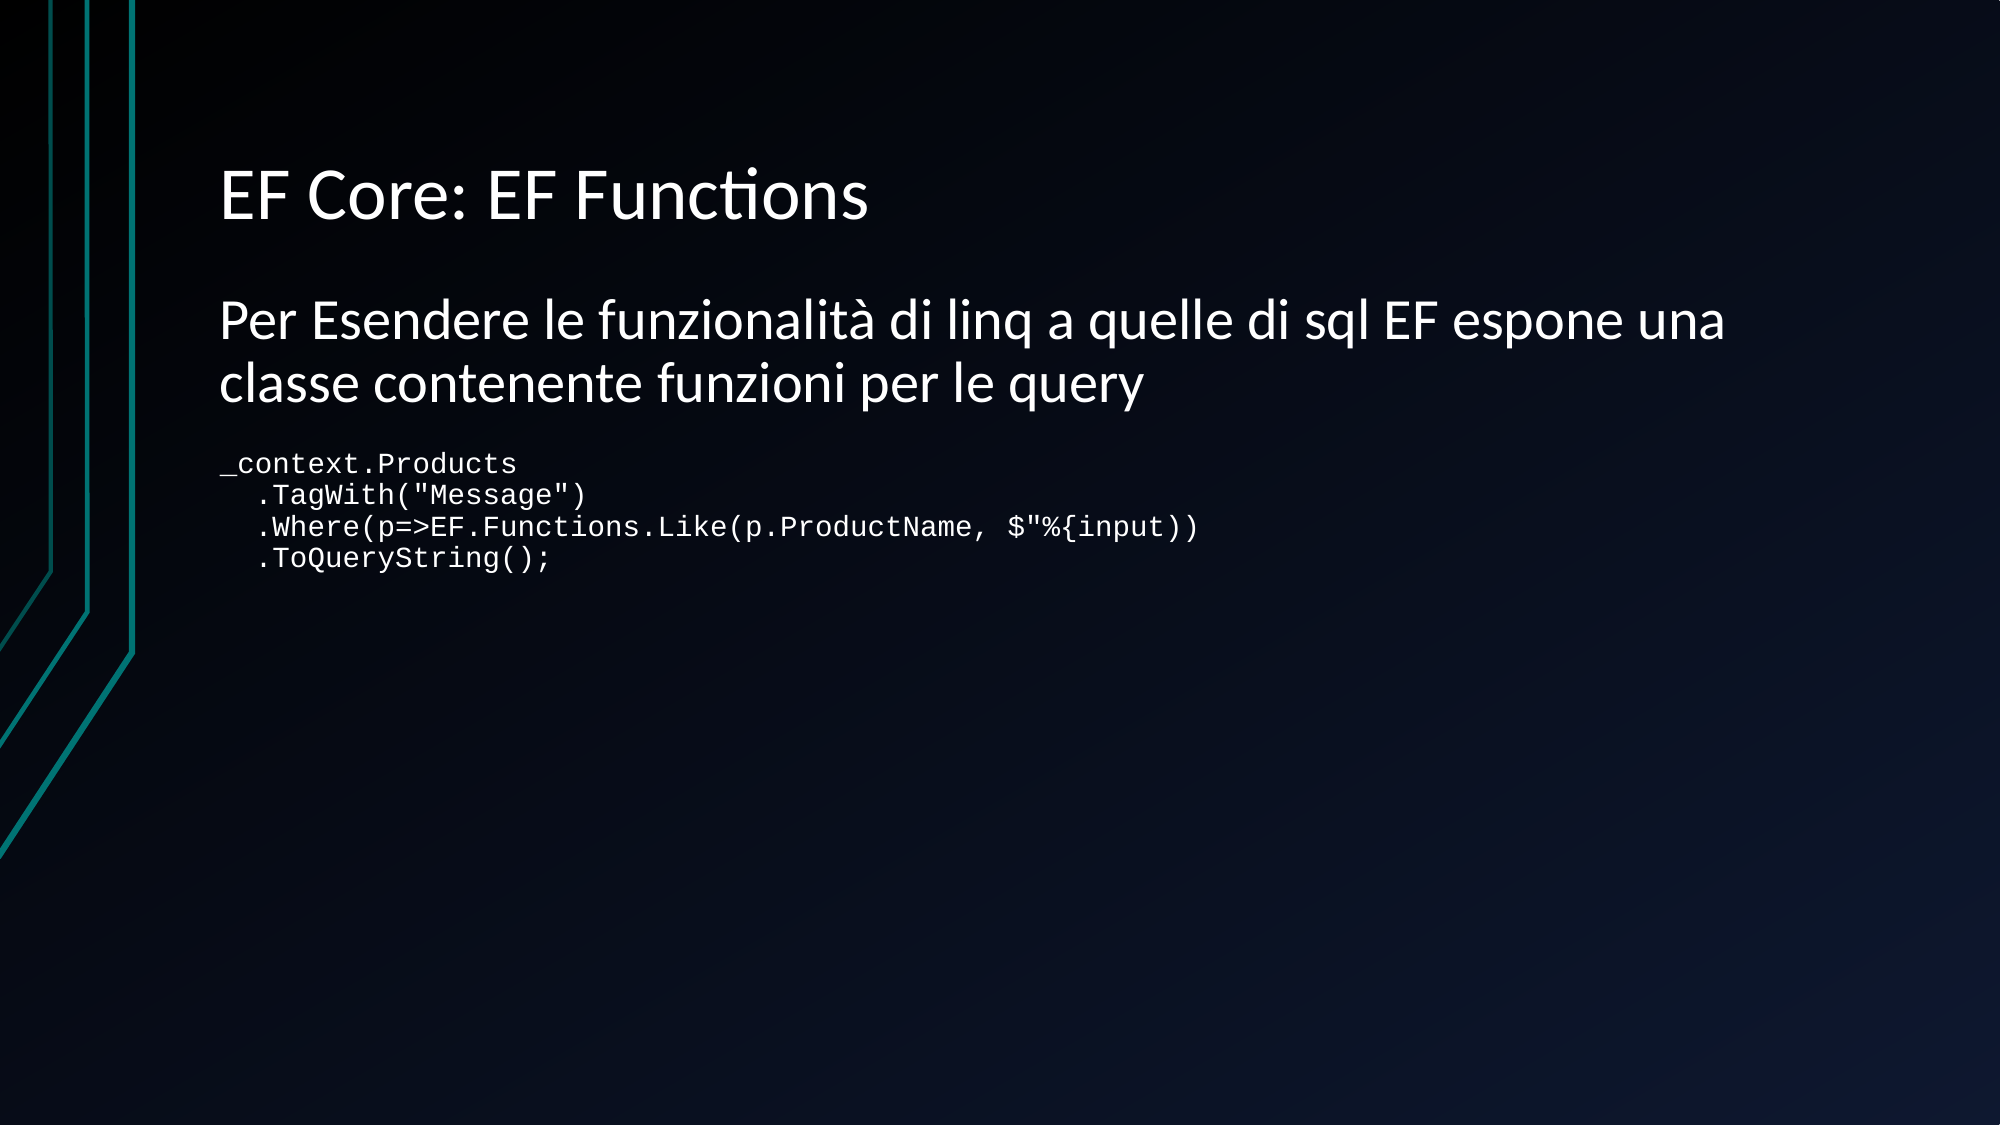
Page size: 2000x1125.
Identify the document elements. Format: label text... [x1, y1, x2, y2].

list Per Esendere le funzionalità di linq a quelle di sql EF espone una classe contenente funzioni per le query _context.Products .TagWith("Message") .Where(p=>EF.Functions.Like(p.ProductName, $"%{input)) .ToQueryString(); [199, 279, 1900, 1012]
title EF Core: EF Functions [199, 45, 1900, 246]
